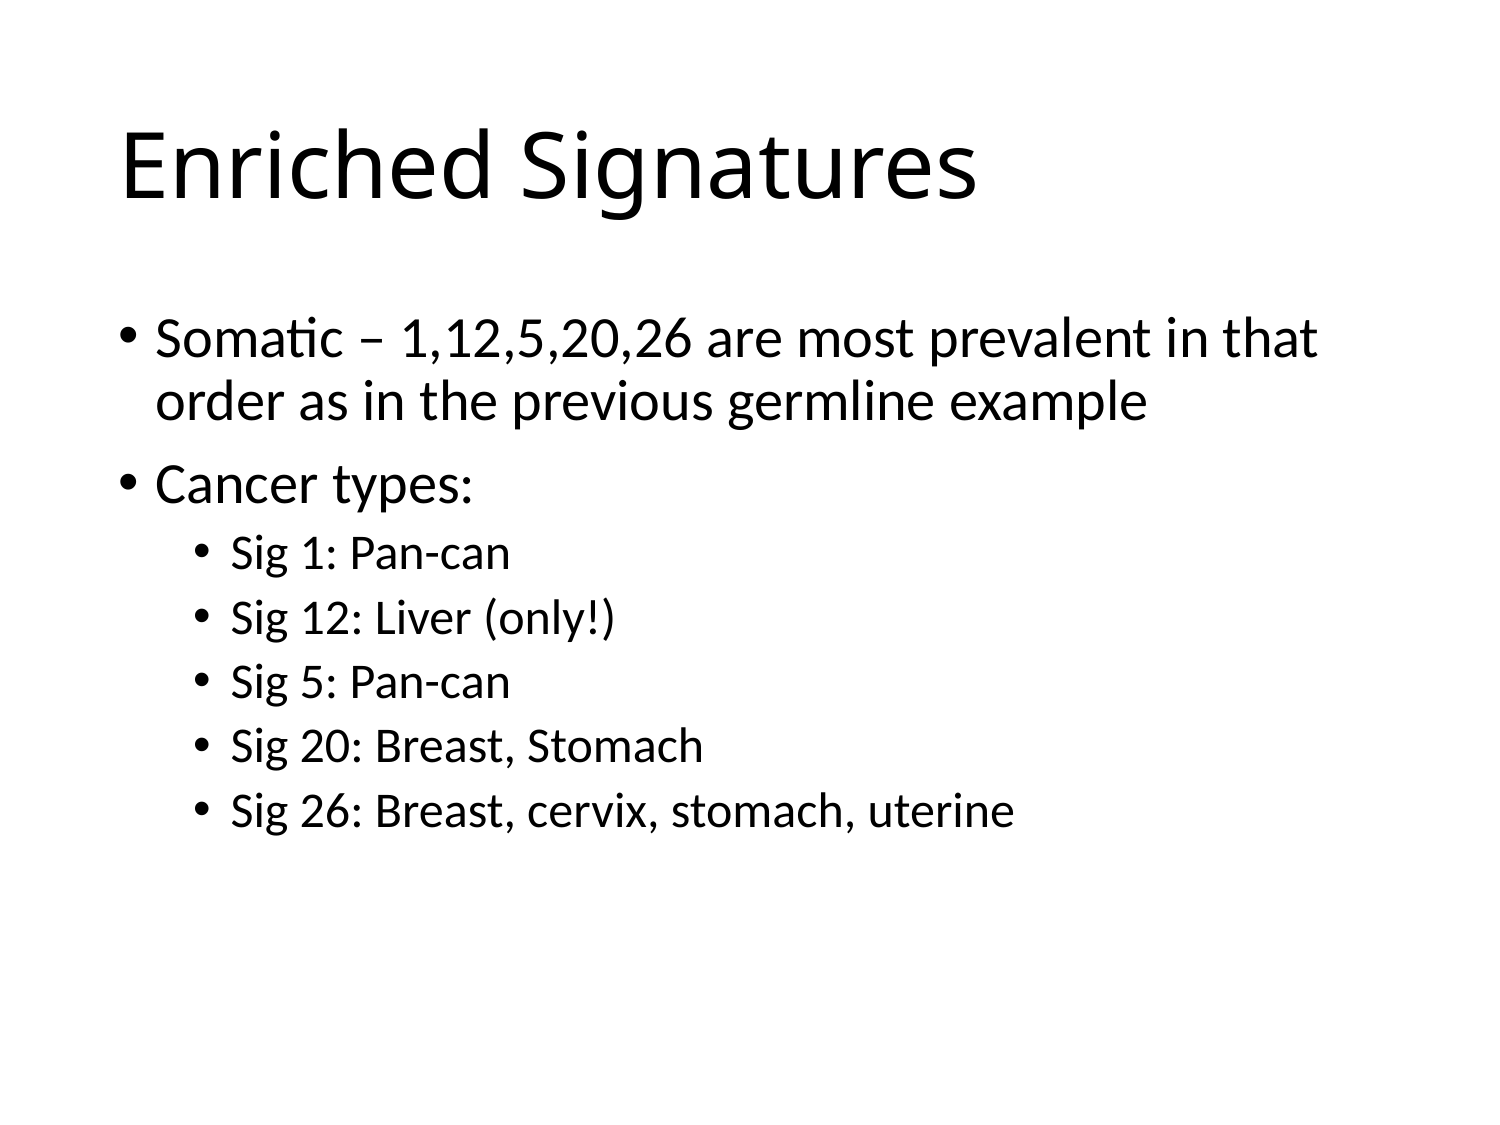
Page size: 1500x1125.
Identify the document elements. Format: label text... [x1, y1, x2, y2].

list Somatic – 1,12,5,20,26 are most prevalent in that order as in the previous germline example Cancer types: Sig 1: Pan-can Sig 12: Liver (only!) Sig 5: Pan-can Sig 20: Breast, Stomach Sig 26: Breast, cervix, stomach, uterine [103, 299, 1397, 1014]
title Enriched Signatures [103, 59, 1397, 278]
